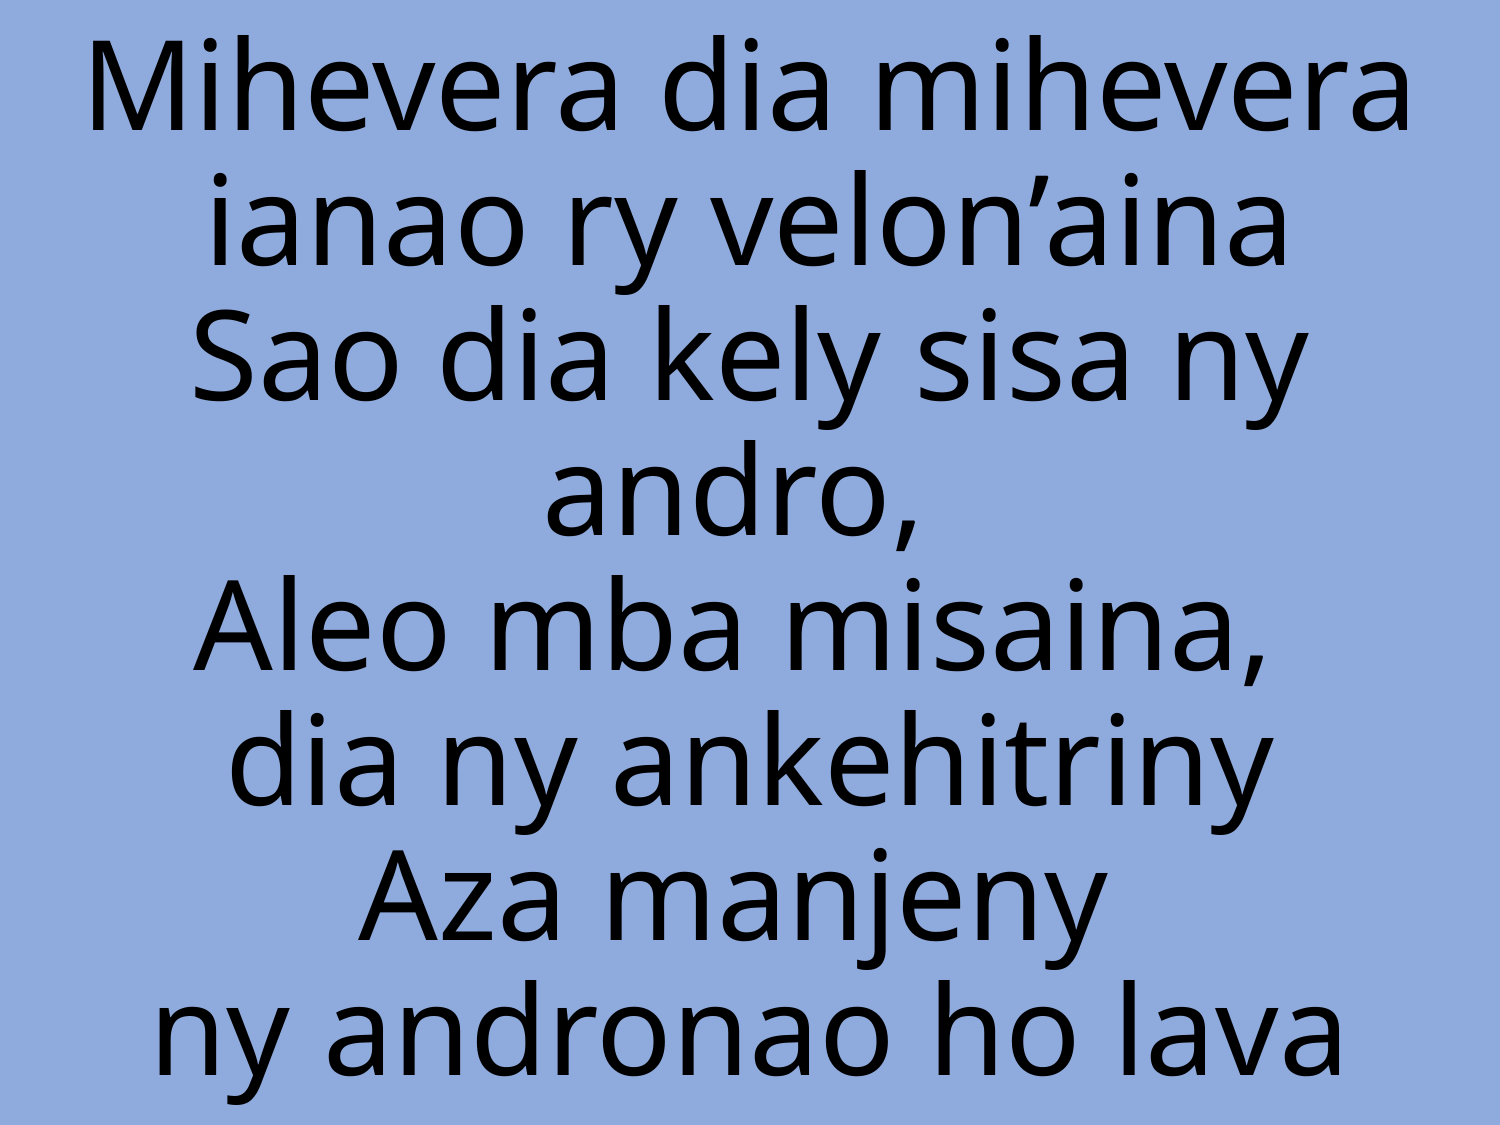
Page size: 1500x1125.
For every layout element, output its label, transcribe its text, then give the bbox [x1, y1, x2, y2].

title Mihevera dia mihevera ianao ry velon’aina Sao dia kely sisa ny andro, Aleo mba misaina, dia ny ankehitriny Aza manjeny ny andronao ho lava [0, 0, 1500, 1125]
